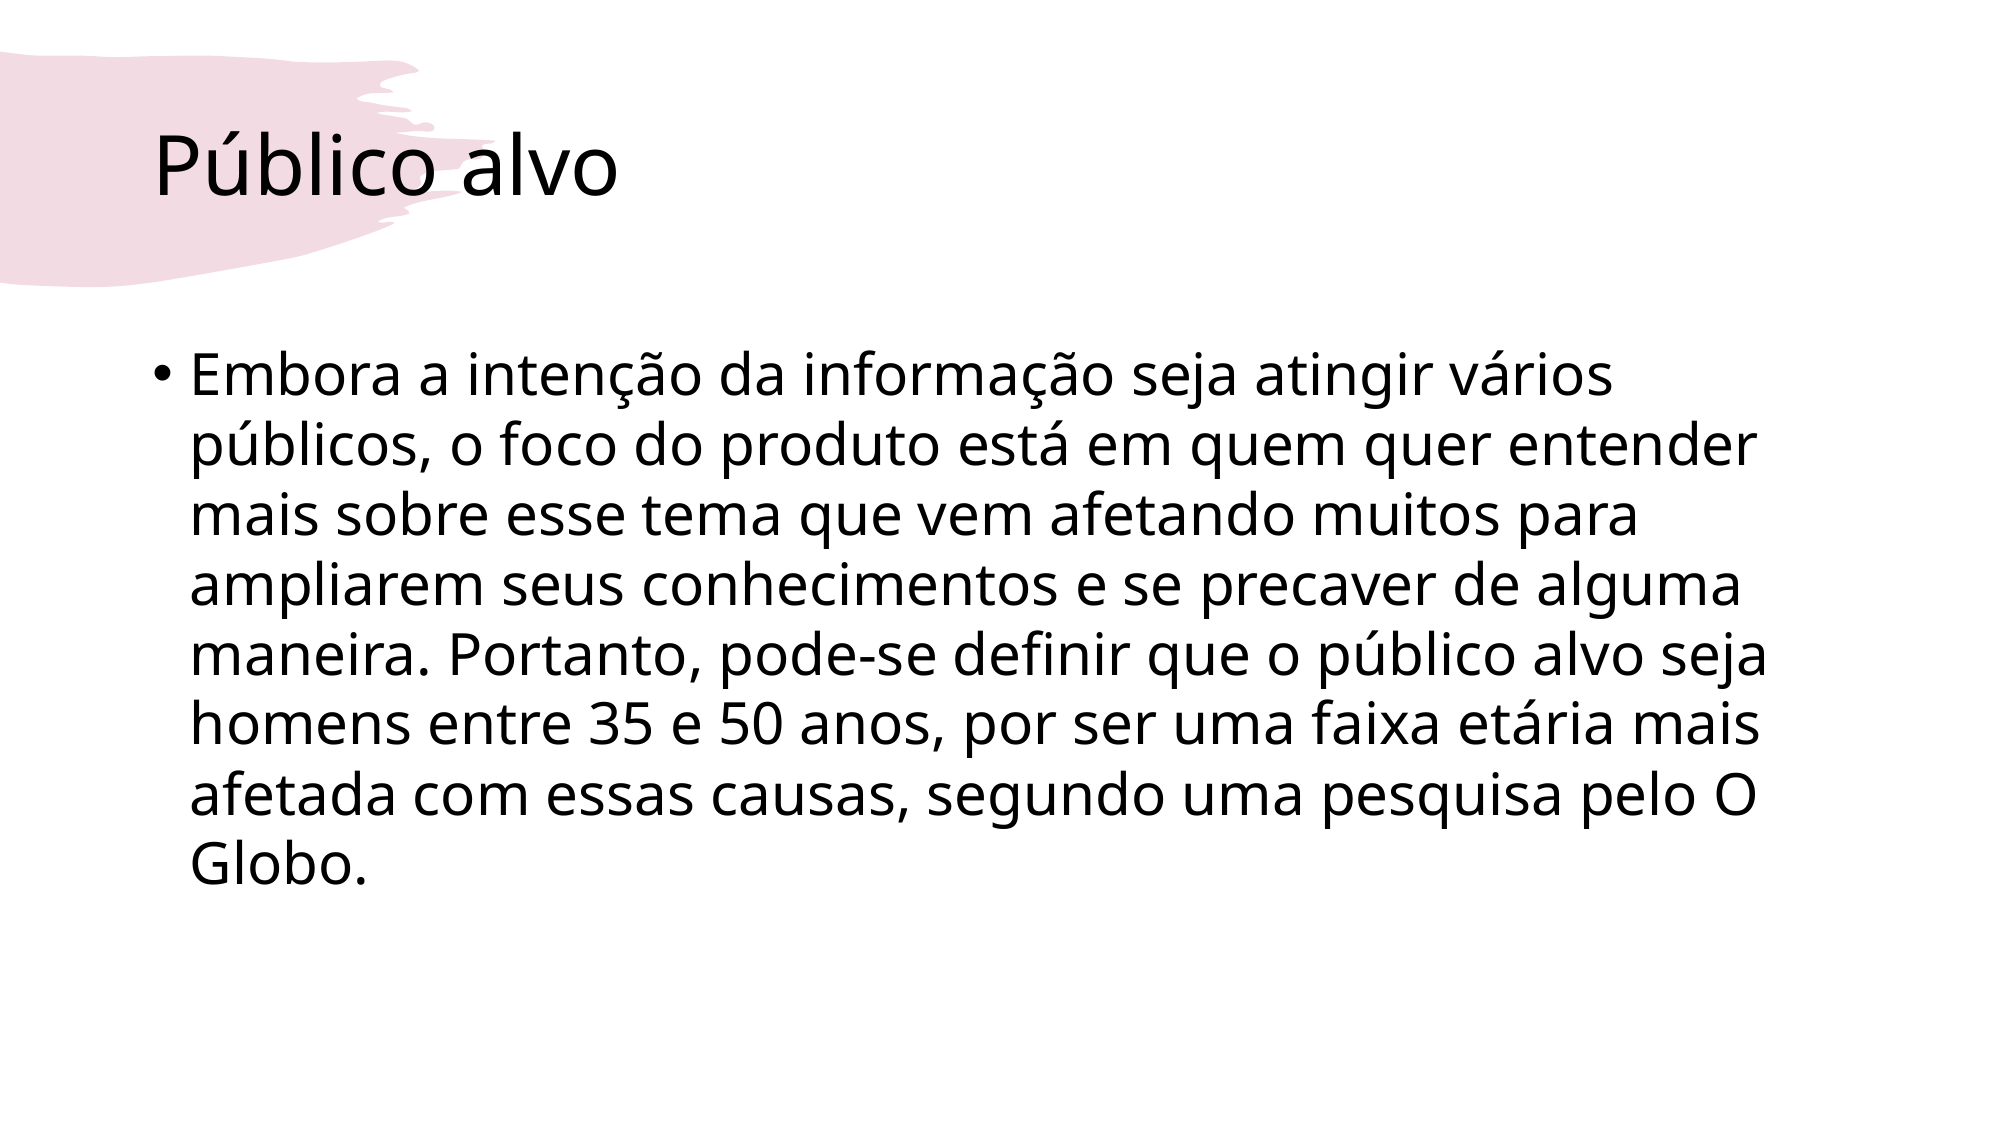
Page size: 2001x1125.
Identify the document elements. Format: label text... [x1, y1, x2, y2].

title Público alvo [137, 59, 1863, 278]
list Embora a intenção da informação seja atingir vários públicos, o foco do produto está em quem quer entender mais sobre esse tema que vem afetando muitos para ampliarem seus conhecimentos e se precaver de alguma maneira. Portanto, pode-se definir que o público alvo seja homens entre 35 e 50 anos, por ser uma faixa etária mais afetada com essas causas, segundo uma pesquisa pelo O Globo. [137, 329, 1863, 1013]
